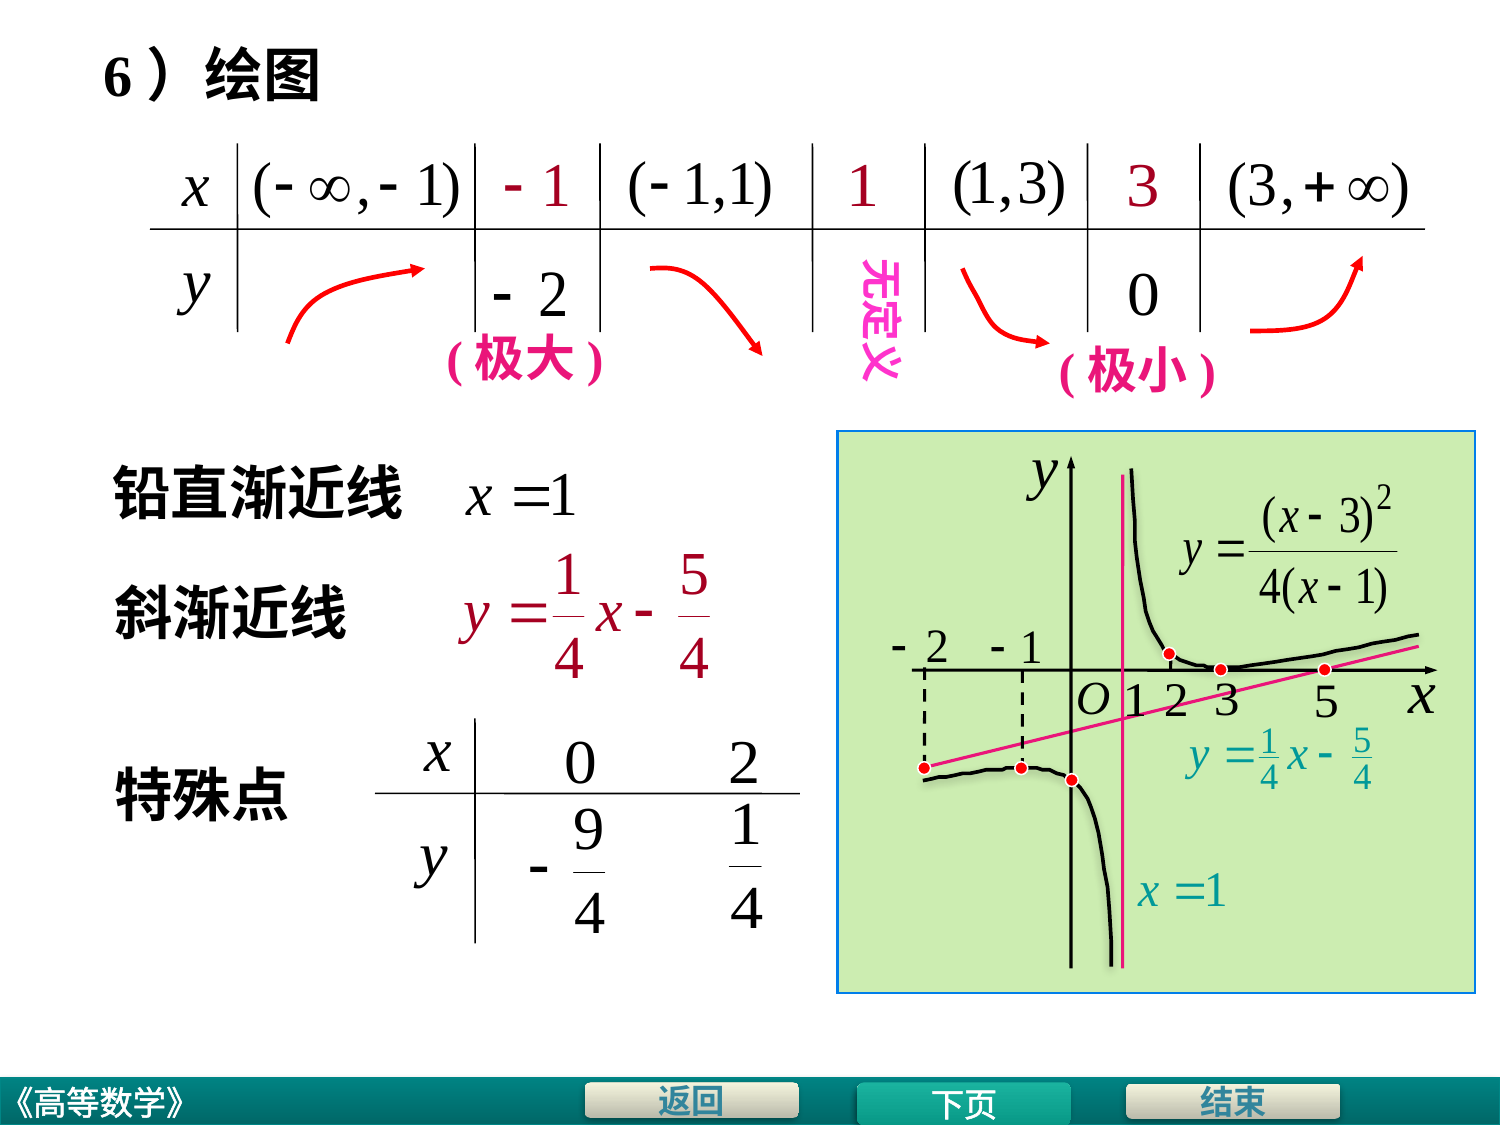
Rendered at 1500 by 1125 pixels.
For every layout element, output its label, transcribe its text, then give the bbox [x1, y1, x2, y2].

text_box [1160, 647, 1190, 719]
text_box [149, 143, 1426, 444]
title 6）绘图 [88, 31, 376, 106]
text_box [1175, 476, 1401, 619]
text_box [1181, 719, 1376, 794]
text_box 铅直渐近线 [97, 448, 473, 534]
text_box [888, 624, 905, 775]
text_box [453, 543, 713, 684]
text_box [374, 718, 801, 944]
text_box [460, 468, 576, 521]
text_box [1133, 868, 1226, 911]
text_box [1122, 474, 1144, 969]
text_box 特殊点 [99, 751, 363, 836]
text_box [837, 430, 1475, 994]
text_box 下页 [856, 1082, 1072, 1125]
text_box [911, 455, 1438, 969]
text_box 斜渐近线 [99, 568, 413, 654]
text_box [1212, 663, 1238, 718]
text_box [1312, 662, 1338, 718]
